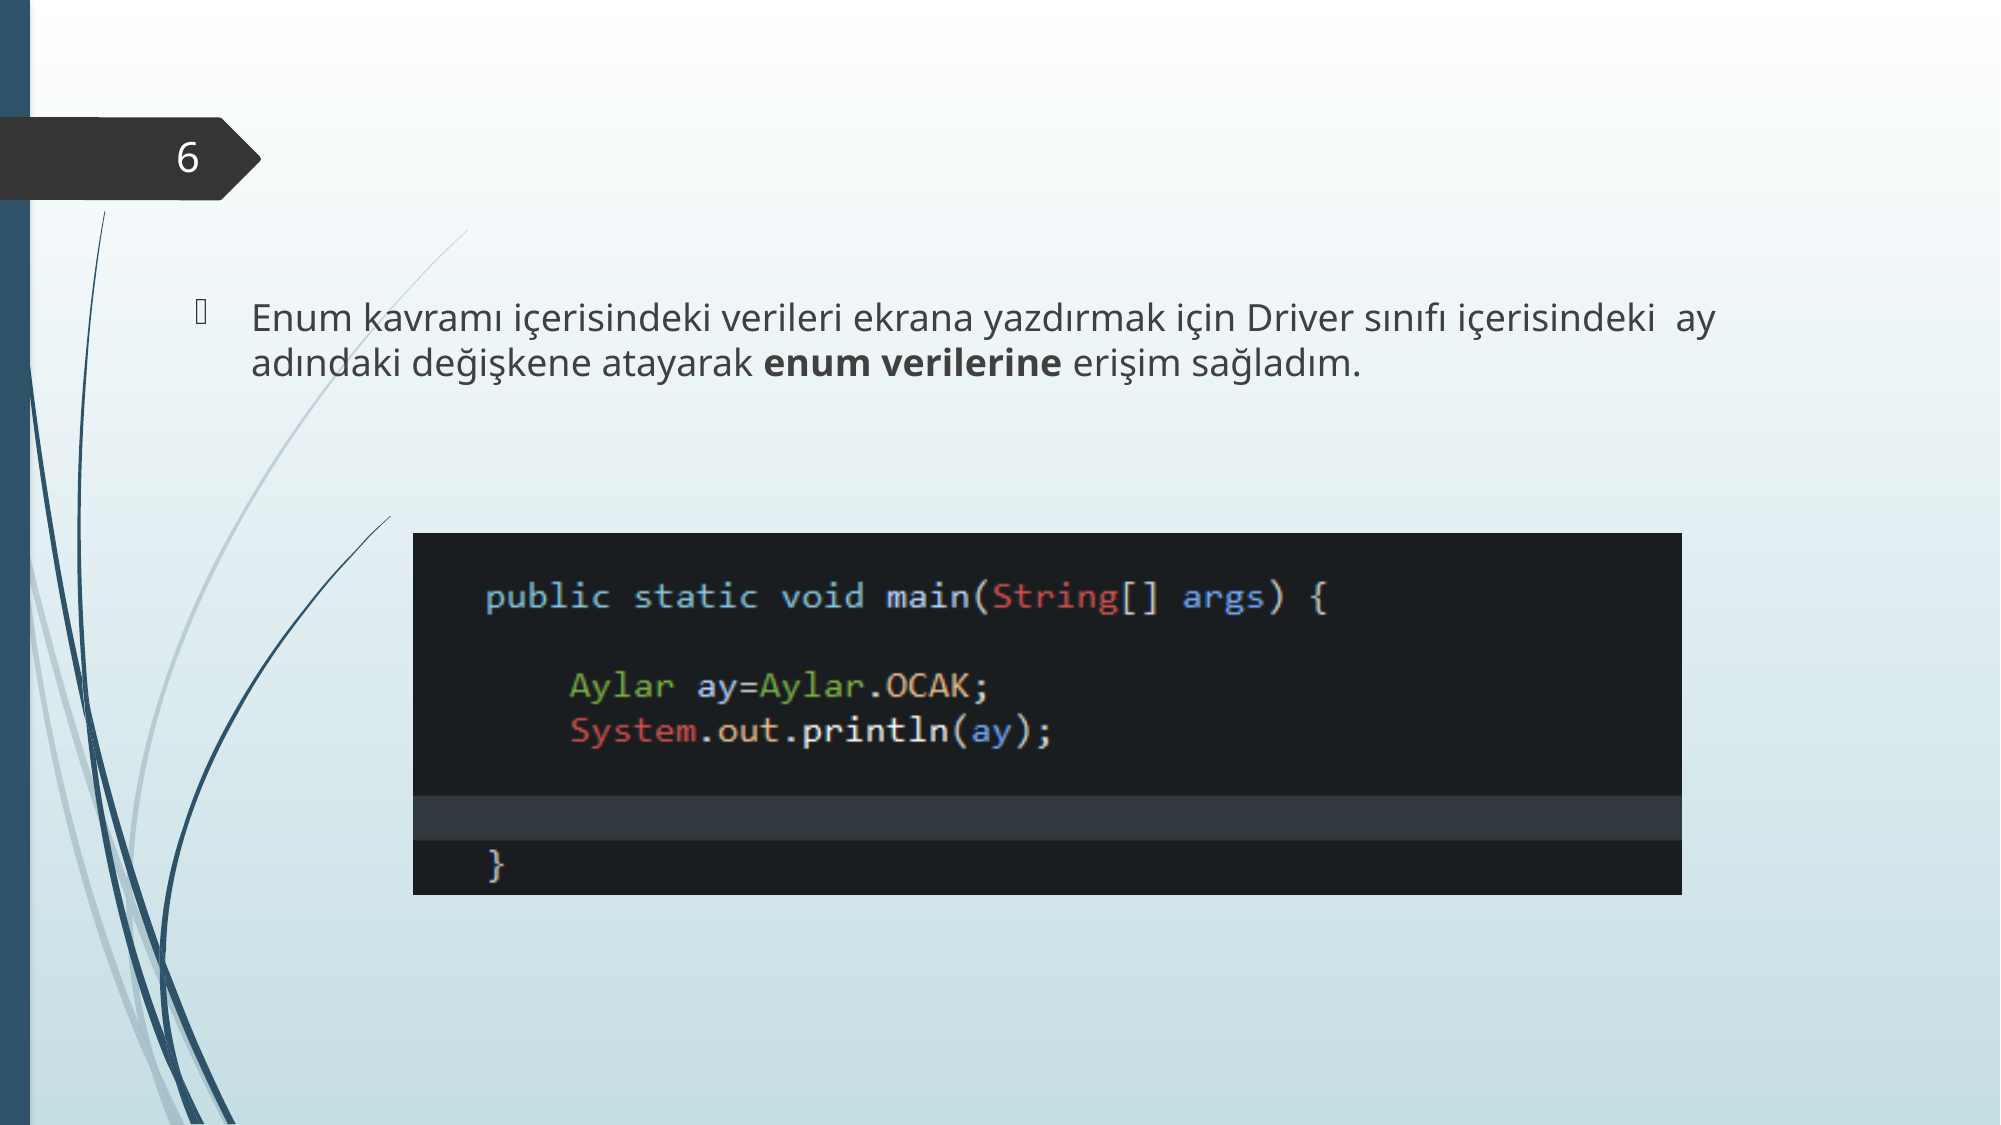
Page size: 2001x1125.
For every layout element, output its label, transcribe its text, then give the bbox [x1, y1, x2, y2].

slide_number 6 [87, 129, 216, 190]
picture [413, 533, 1682, 895]
list Enum kavramı içerisindeki verileri ekrana yazdırmak için Driver sınıfı içerisindeki ay adındaki değişkene atayarak enum verilerine erişim sağladım. [179, 286, 1888, 691]
